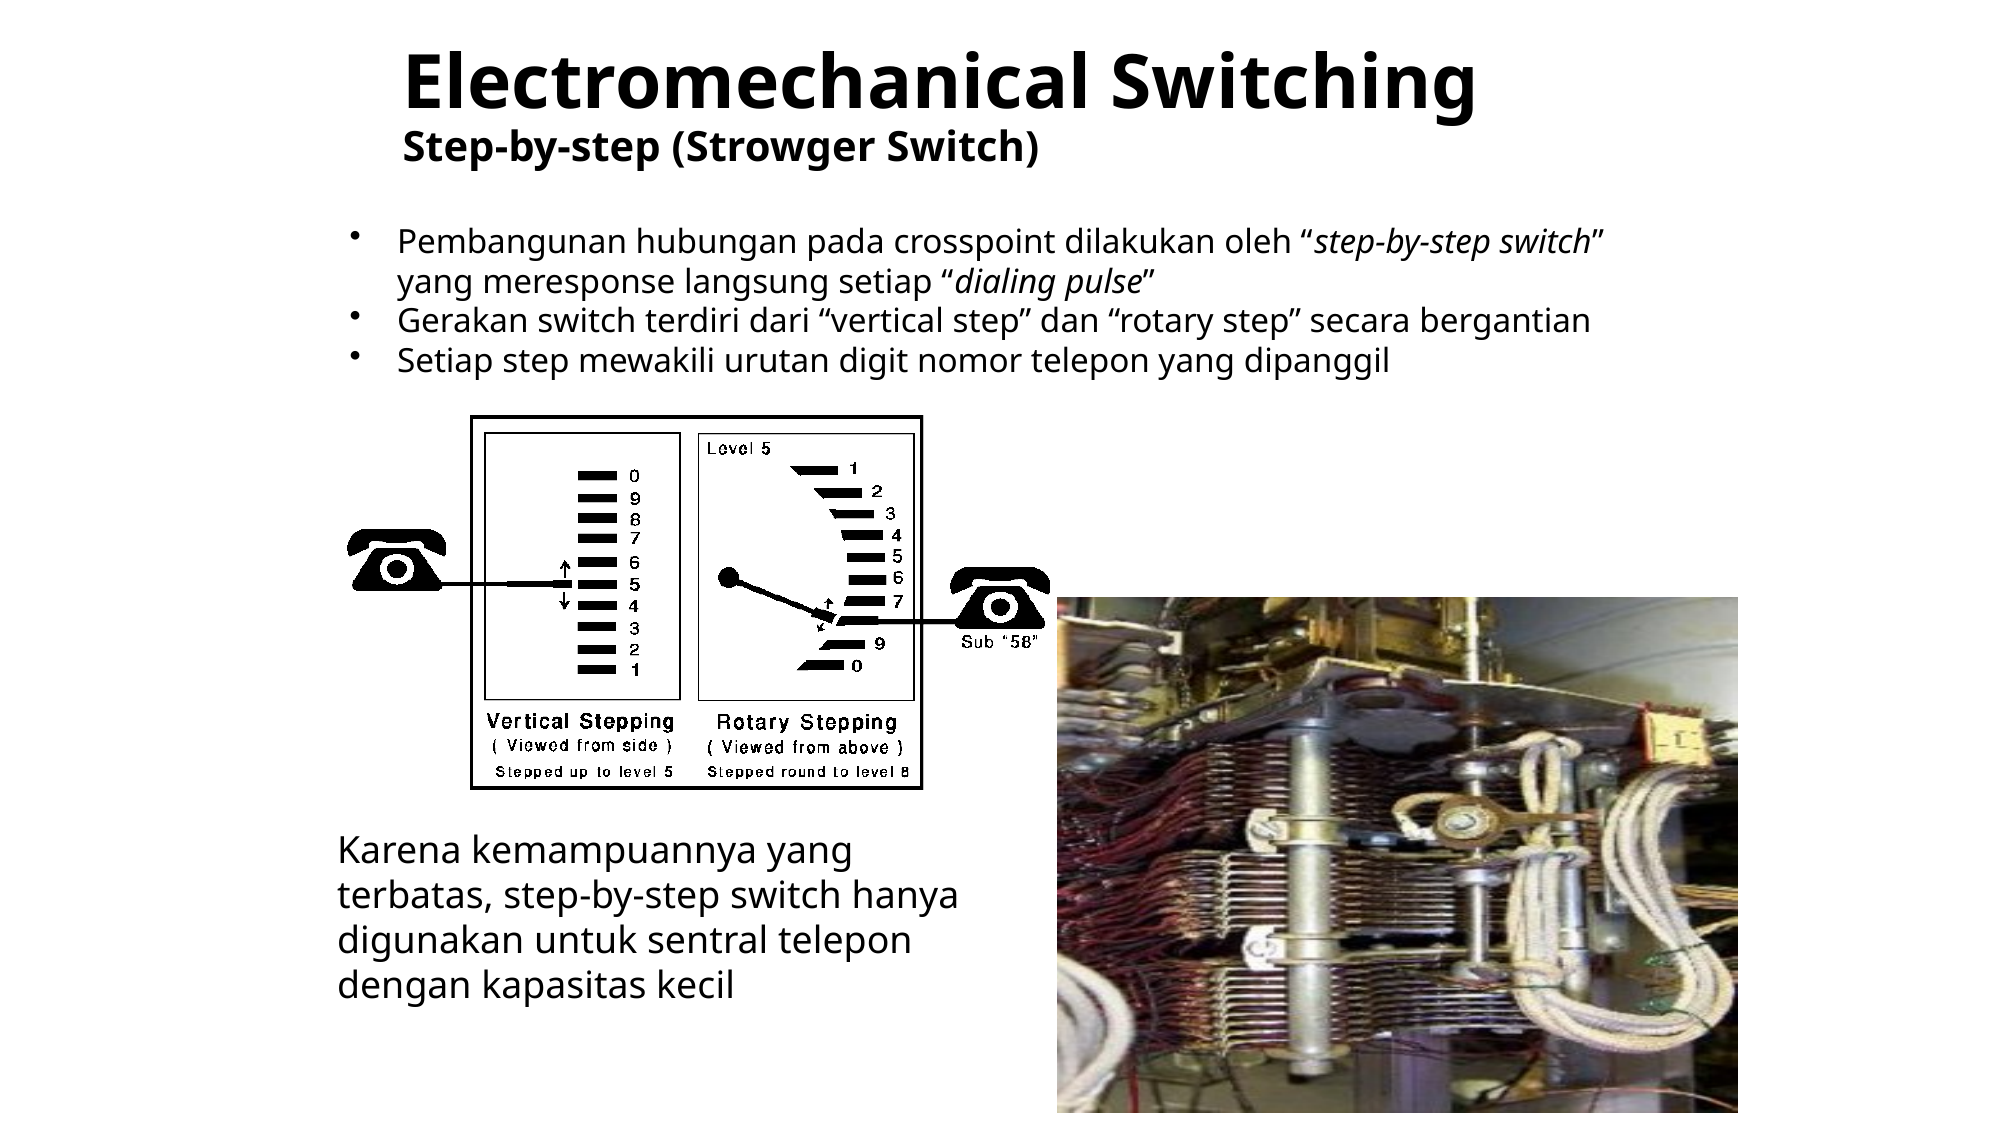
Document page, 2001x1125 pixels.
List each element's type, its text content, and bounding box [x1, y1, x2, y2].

title Electromechanical Switching Step-by-step (Strowger Switch) [387, 89, 1625, 125]
text_box Pembangunan hubungan pada crosspoint dilakukan oleh “step-by-step switch” yang meresponse langsung setiap “dialing pulse” Gerakan switch terdiri dari “vertical step” dan “rotary step” secara bergantian Setiap step mewakili urutan digit nomor telepon yang dipanggil [334, 212, 1700, 387]
text_box Karena kemampuannya yang terbatas, step-by-step switch hanya digunakan untuk sentral telepon dengan kapasitas kecil [322, 818, 1000, 1014]
picture [337, 404, 1738, 1113]
